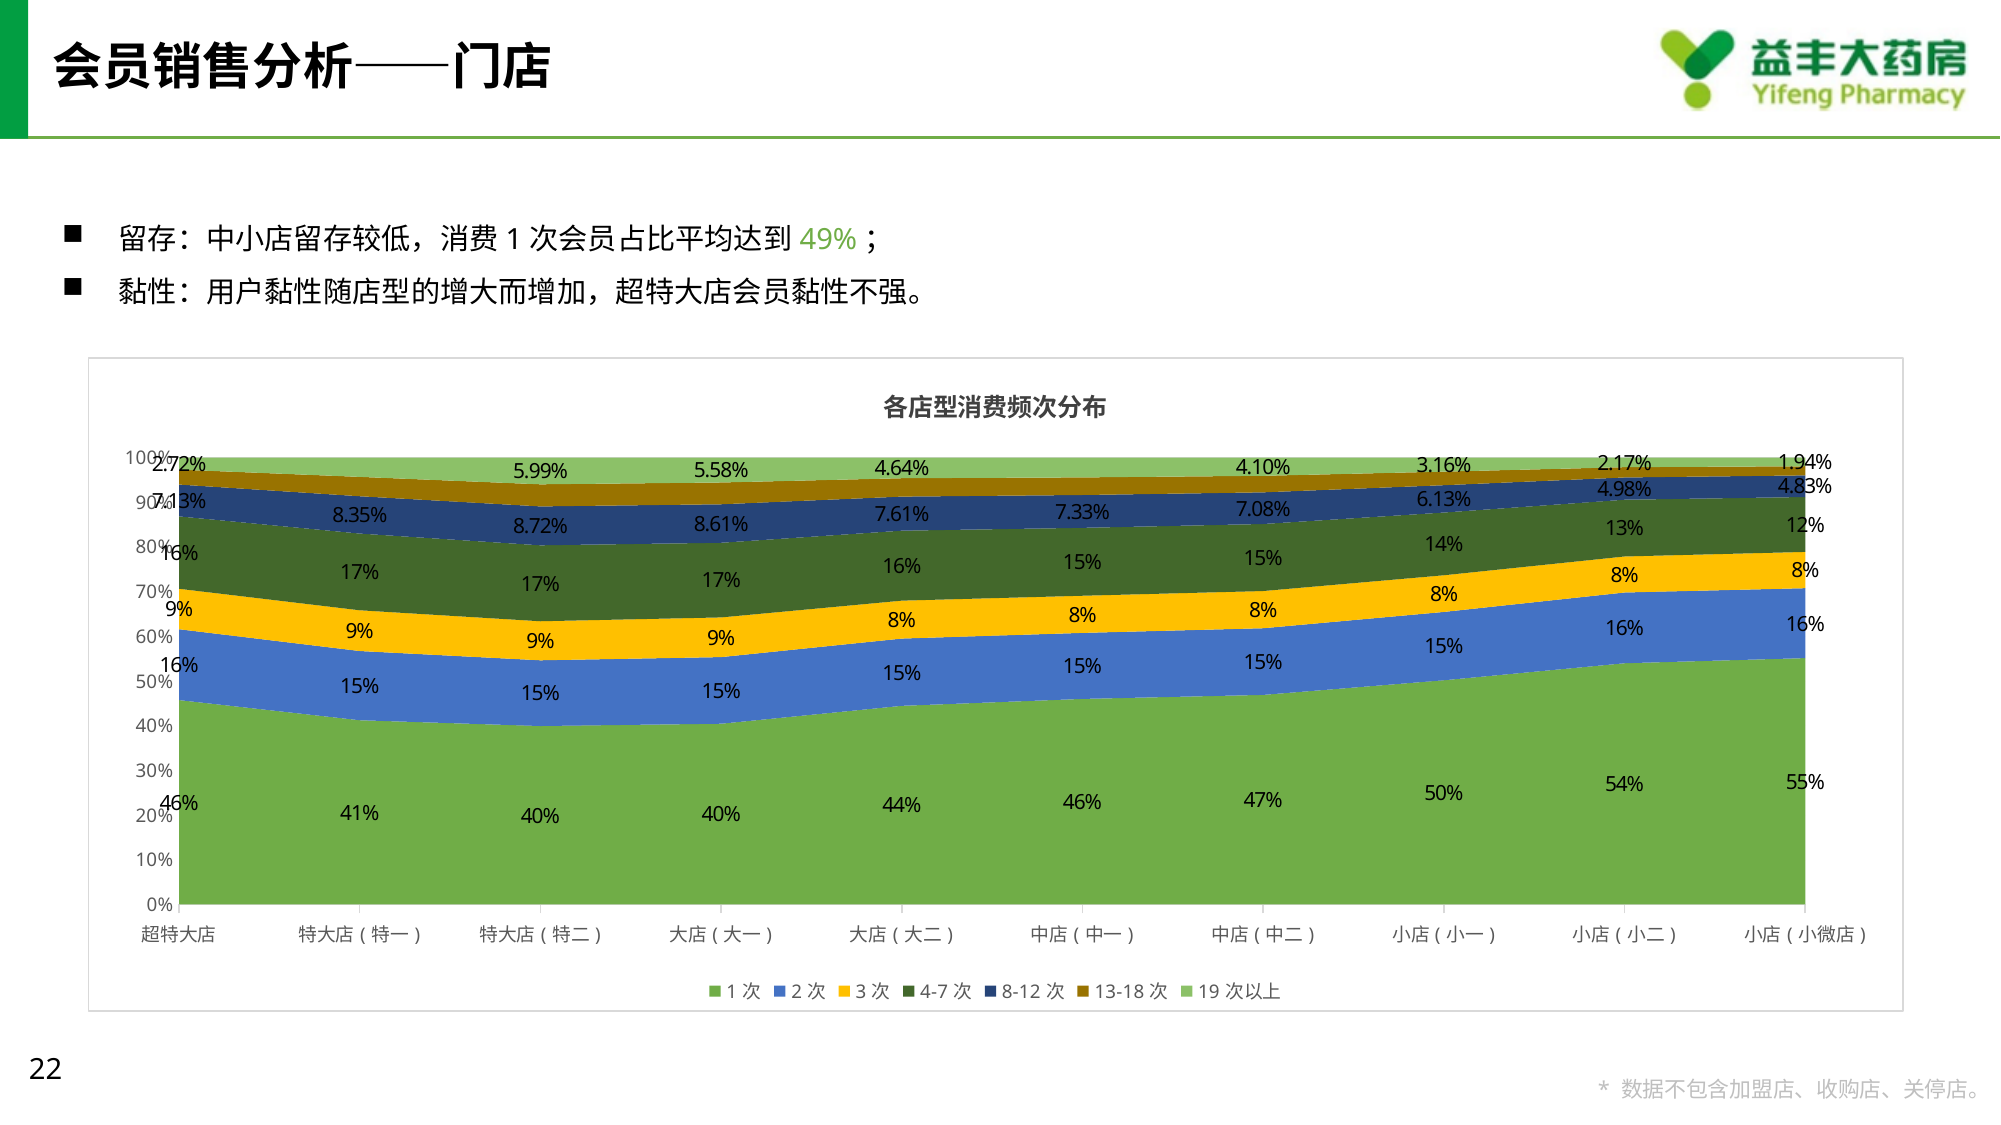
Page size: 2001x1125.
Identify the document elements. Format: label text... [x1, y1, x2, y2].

chart [87, 357, 1904, 1012]
text_box [1600, 973, 2000, 1125]
picture [1640, 11, 1991, 127]
text_box 会员销售分析——门店 [52, 41, 998, 97]
text_box * 数据不包含加盟店、收购店、关停店。 [1597, 1078, 1991, 1103]
text_box 留存：中小店留存较低，消费1次会员占比平均达到49%； 黏性：用户黏性随店型的增大而增加，超特大店会员黏性不强。 [62, 202, 1934, 308]
text_box [0, 0, 29, 140]
text_box 22 [14, 1042, 150, 1103]
